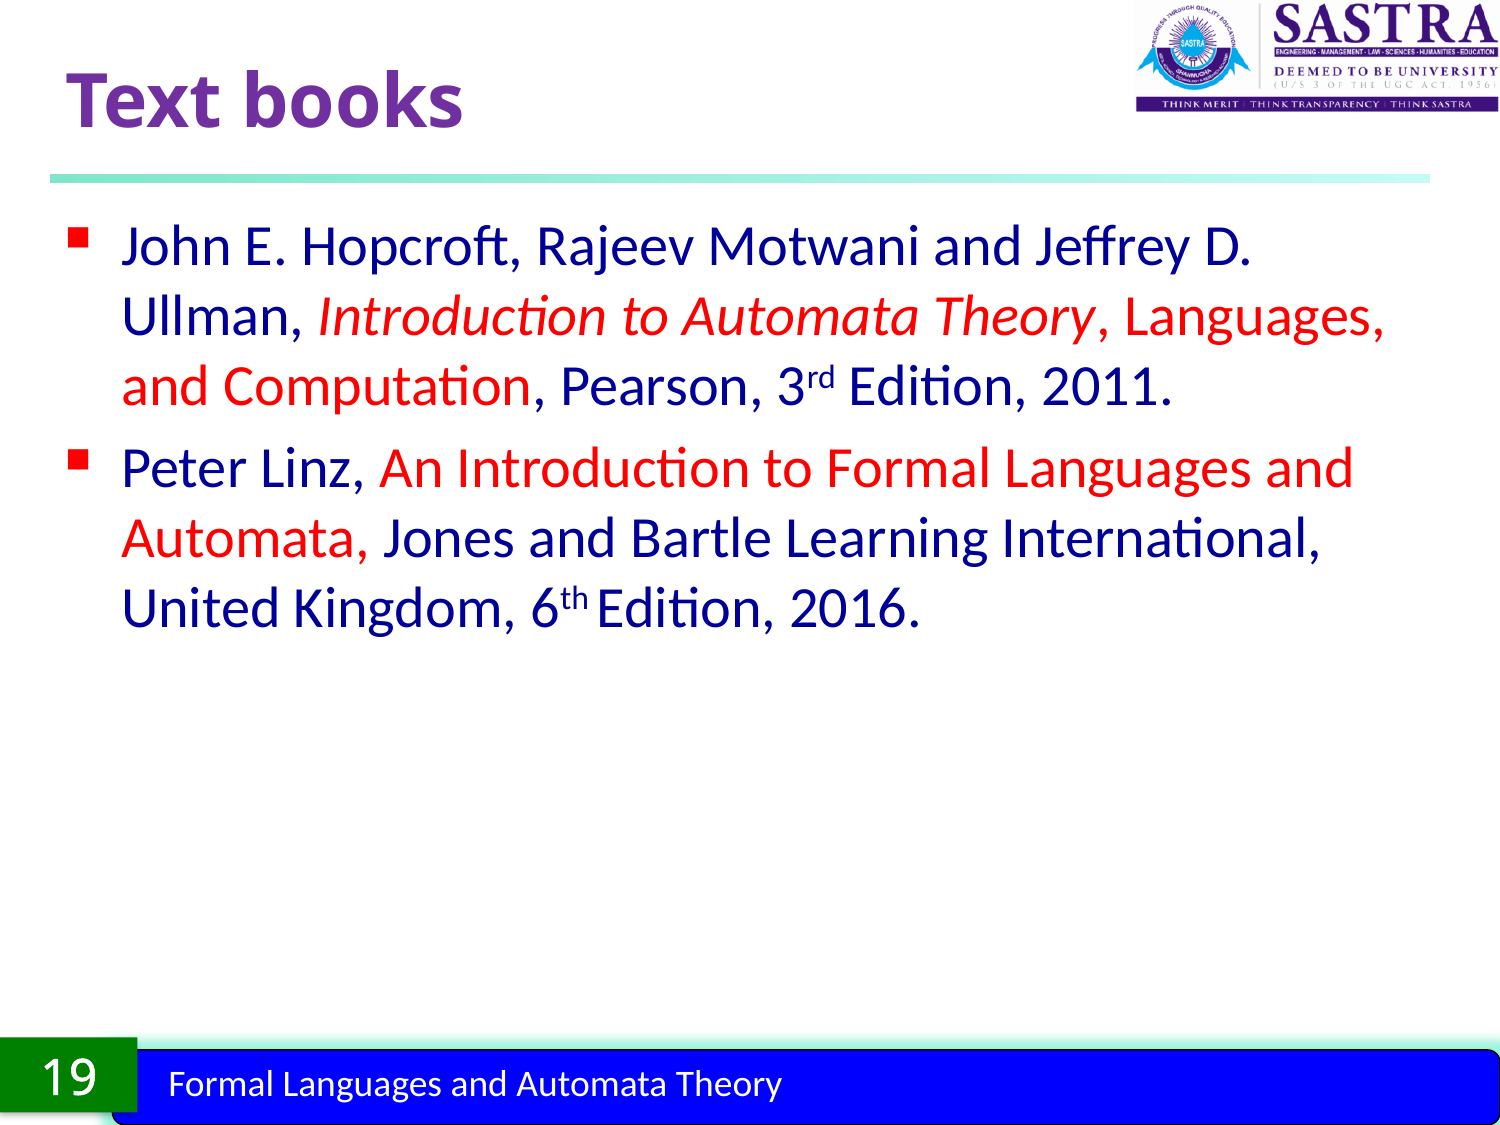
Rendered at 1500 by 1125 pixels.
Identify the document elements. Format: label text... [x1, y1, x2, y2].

list John E. Hopcroft, Rajeev Motwani and Jeffrey D. Ullman, Introduction to Automata Theory, Languages, and Computation, Pearson, 3rd Edition, 2011. Peter Linz, An Introduction to Formal Languages and Automata, Jones and Bartle Learning International, United Kingdom, 6th Edition, 2016. [49, 199, 1438, 1013]
title Text books [49, 49, 1429, 151]
slide_number 19 [0, 1037, 138, 1113]
picture [1182, 40, 1199, 46]
picture [1133, 0, 1500, 113]
